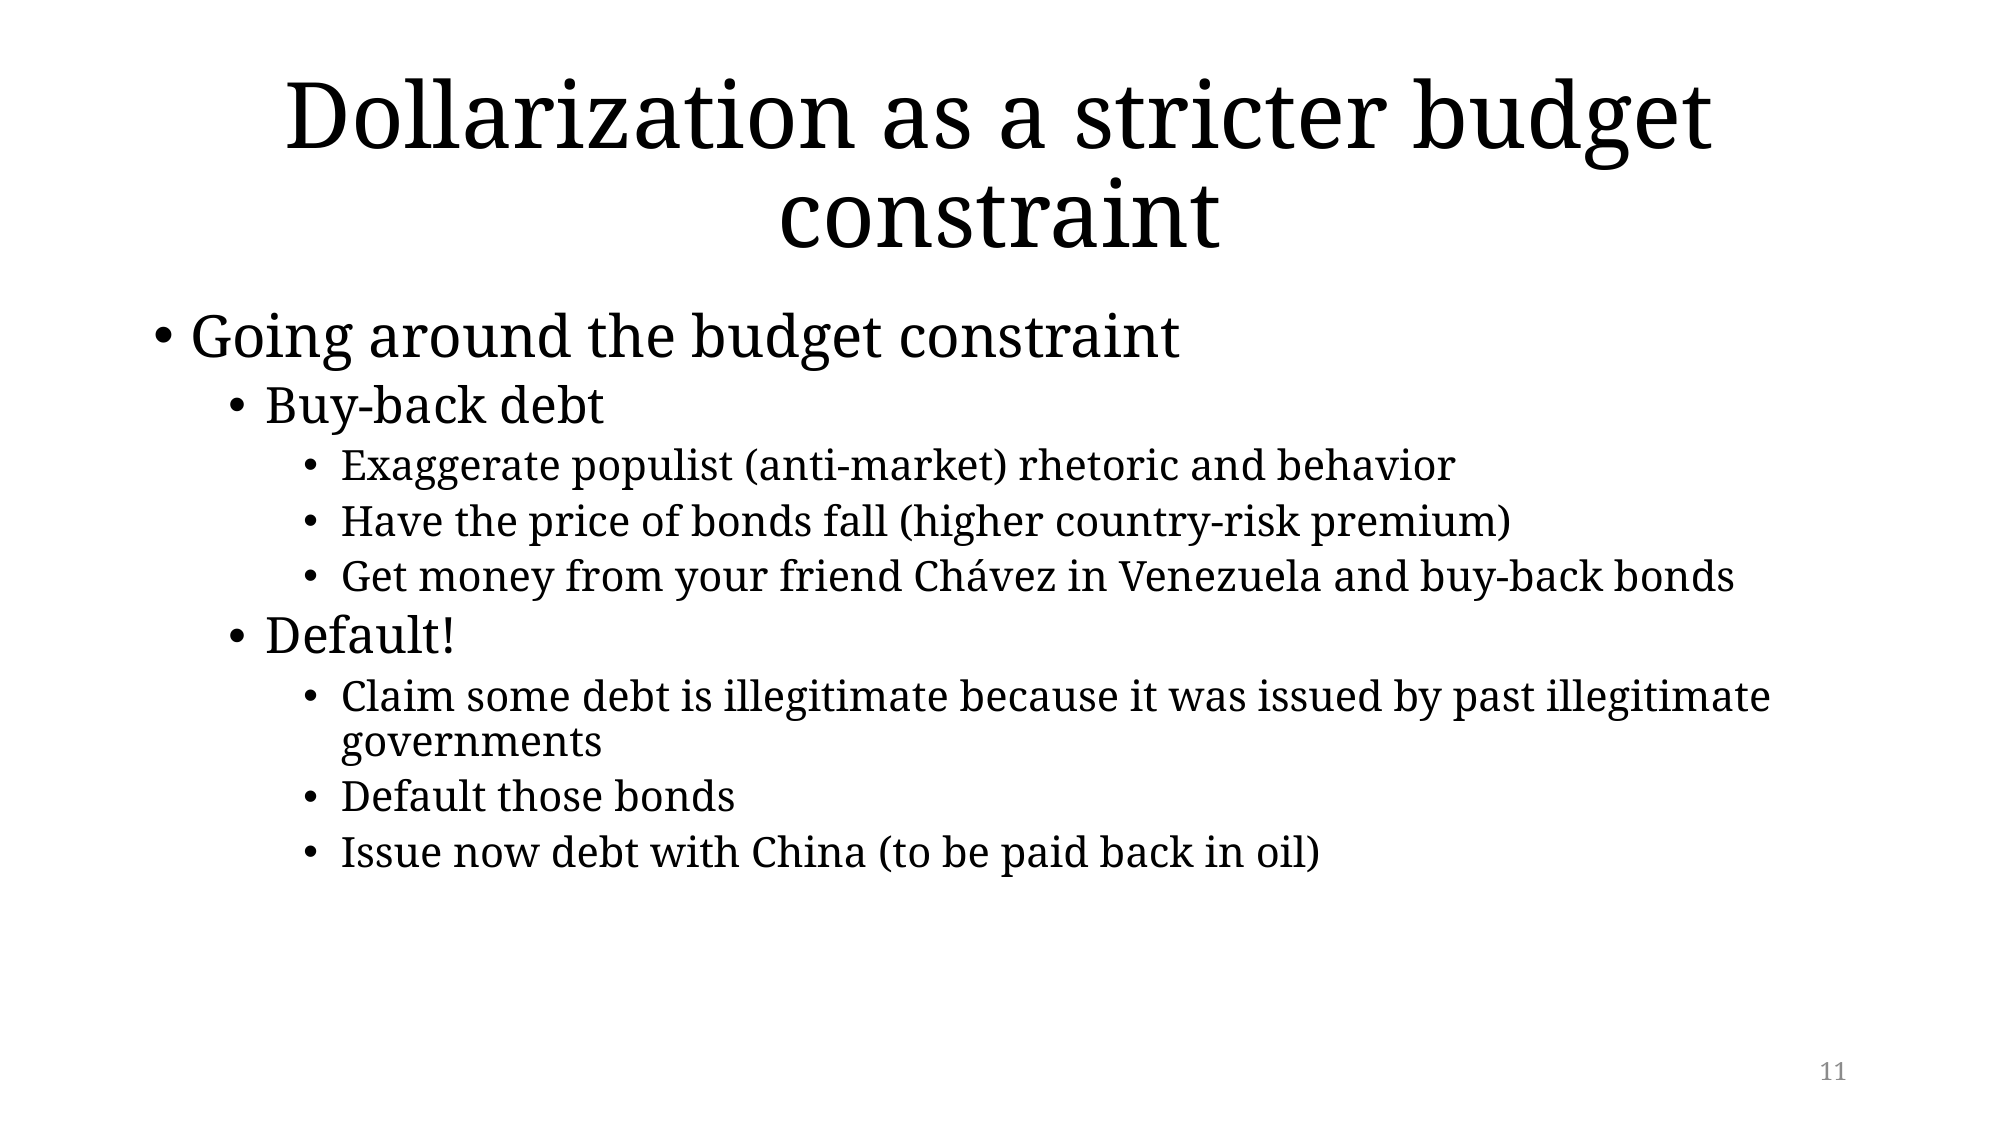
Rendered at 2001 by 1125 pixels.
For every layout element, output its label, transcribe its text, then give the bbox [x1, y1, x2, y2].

slide_number 11 [1412, 1042, 1863, 1103]
title Dollarization as a stricter budget constraint [137, 59, 1863, 278]
list Going around the budget constraint Buy-back debt Exaggerate populist (anti-market) rhetoric and behavior Have the price of bonds fall (higher country-risk premium) Get money from your friend Chávez in Venezuela and buy-back bonds Default! Claim some debt is illegitimate because it was issued by past illegitimate governments Default those bonds Issue now debt with China (to be paid back in oil) [138, 299, 1864, 1014]
